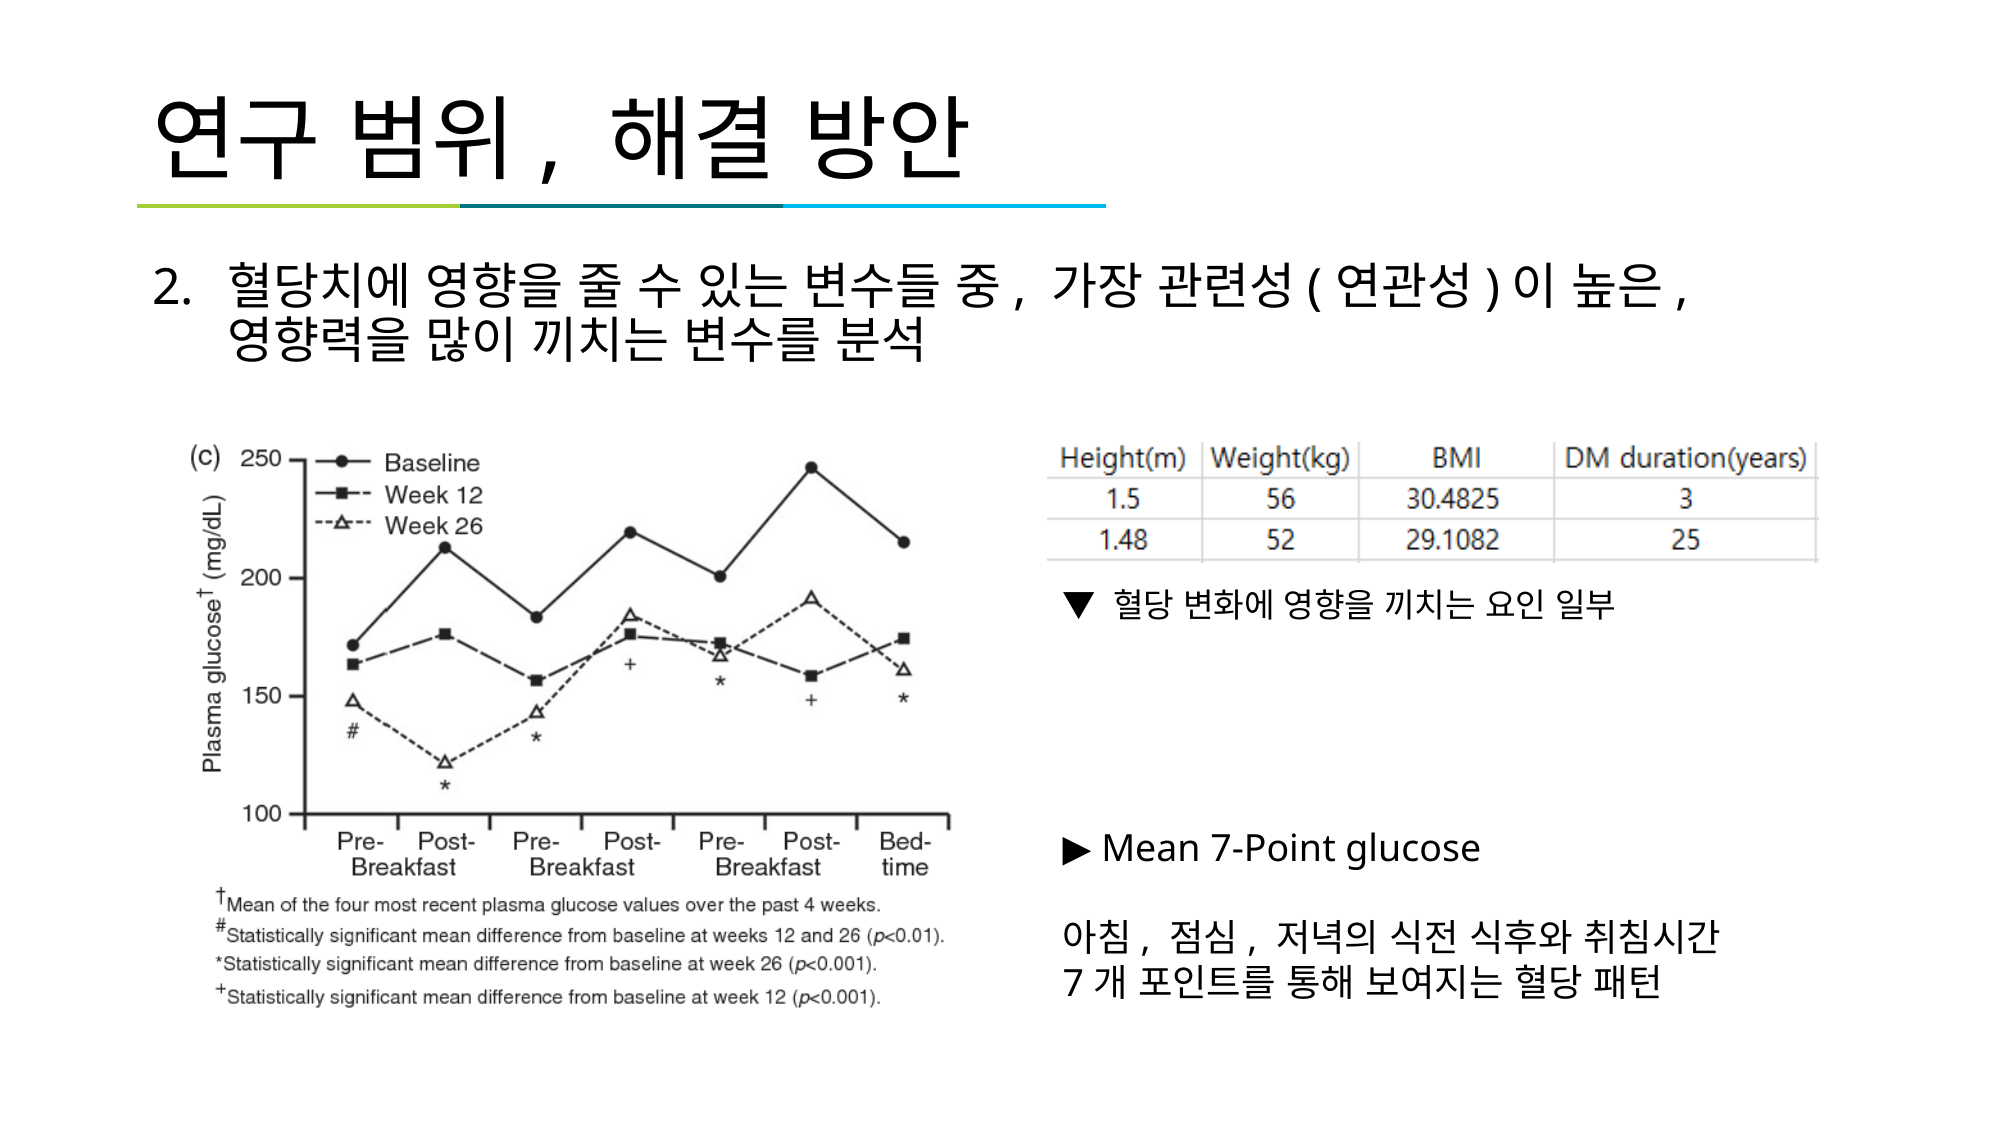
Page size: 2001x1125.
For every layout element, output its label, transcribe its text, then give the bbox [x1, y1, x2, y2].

picture [158, 442, 976, 1014]
title 연구 범위, 해결 방안 [137, 59, 1863, 227]
list 혈당치에 영향을 줄 수 있는 변수들 중, 가장 관련성(연관성)이 높은, 영향력을 많이 끼치는 변수를 분석 [137, 254, 1863, 1014]
text_box ▼ 혈당 변화에 영향을 끼치는 요인 일부 [1047, 577, 1790, 632]
picture [1047, 442, 1819, 563]
text_box ▶ Mean 7-Point glucose 아침, 점심, 저녁의 식전 식후와 취침시간 7개 포인트를 통해 보여지는 혈당 패턴 [1047, 816, 1790, 1012]
